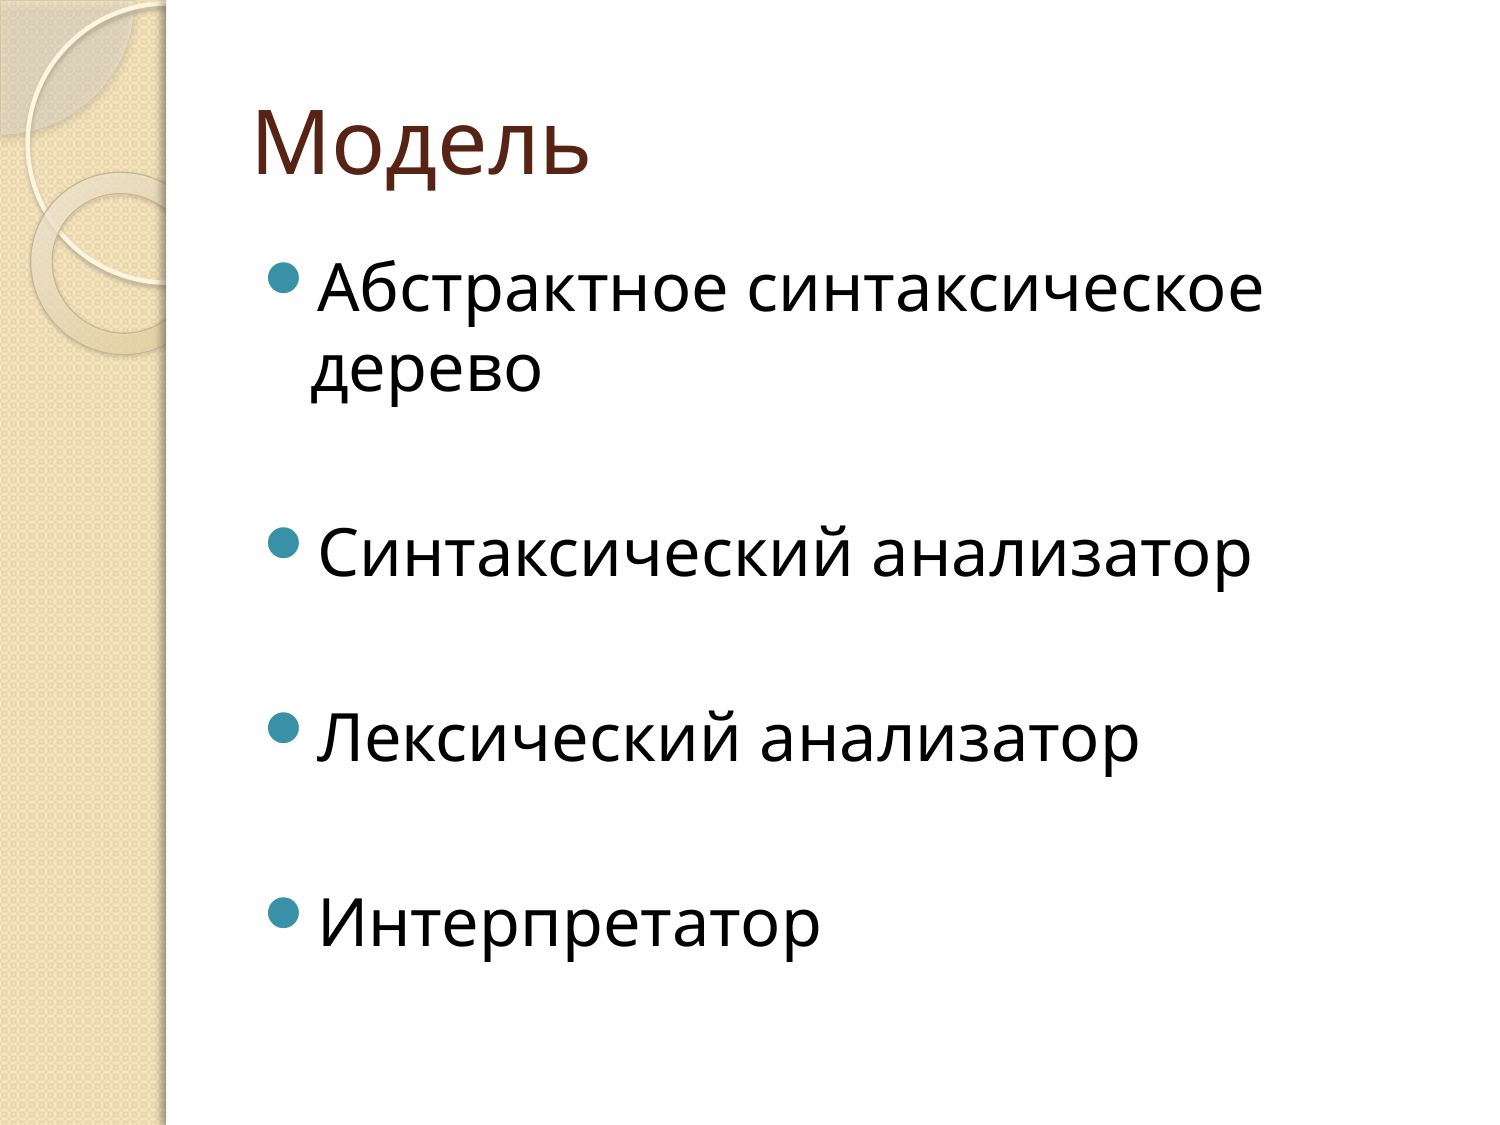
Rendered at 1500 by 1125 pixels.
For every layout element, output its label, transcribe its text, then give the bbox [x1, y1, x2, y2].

list Абстрактное синтаксическое дерево Синтаксический анализатор Лексический анализатор Интерпретатор [235, 237, 1466, 1025]
title Модель [235, 45, 1466, 233]
